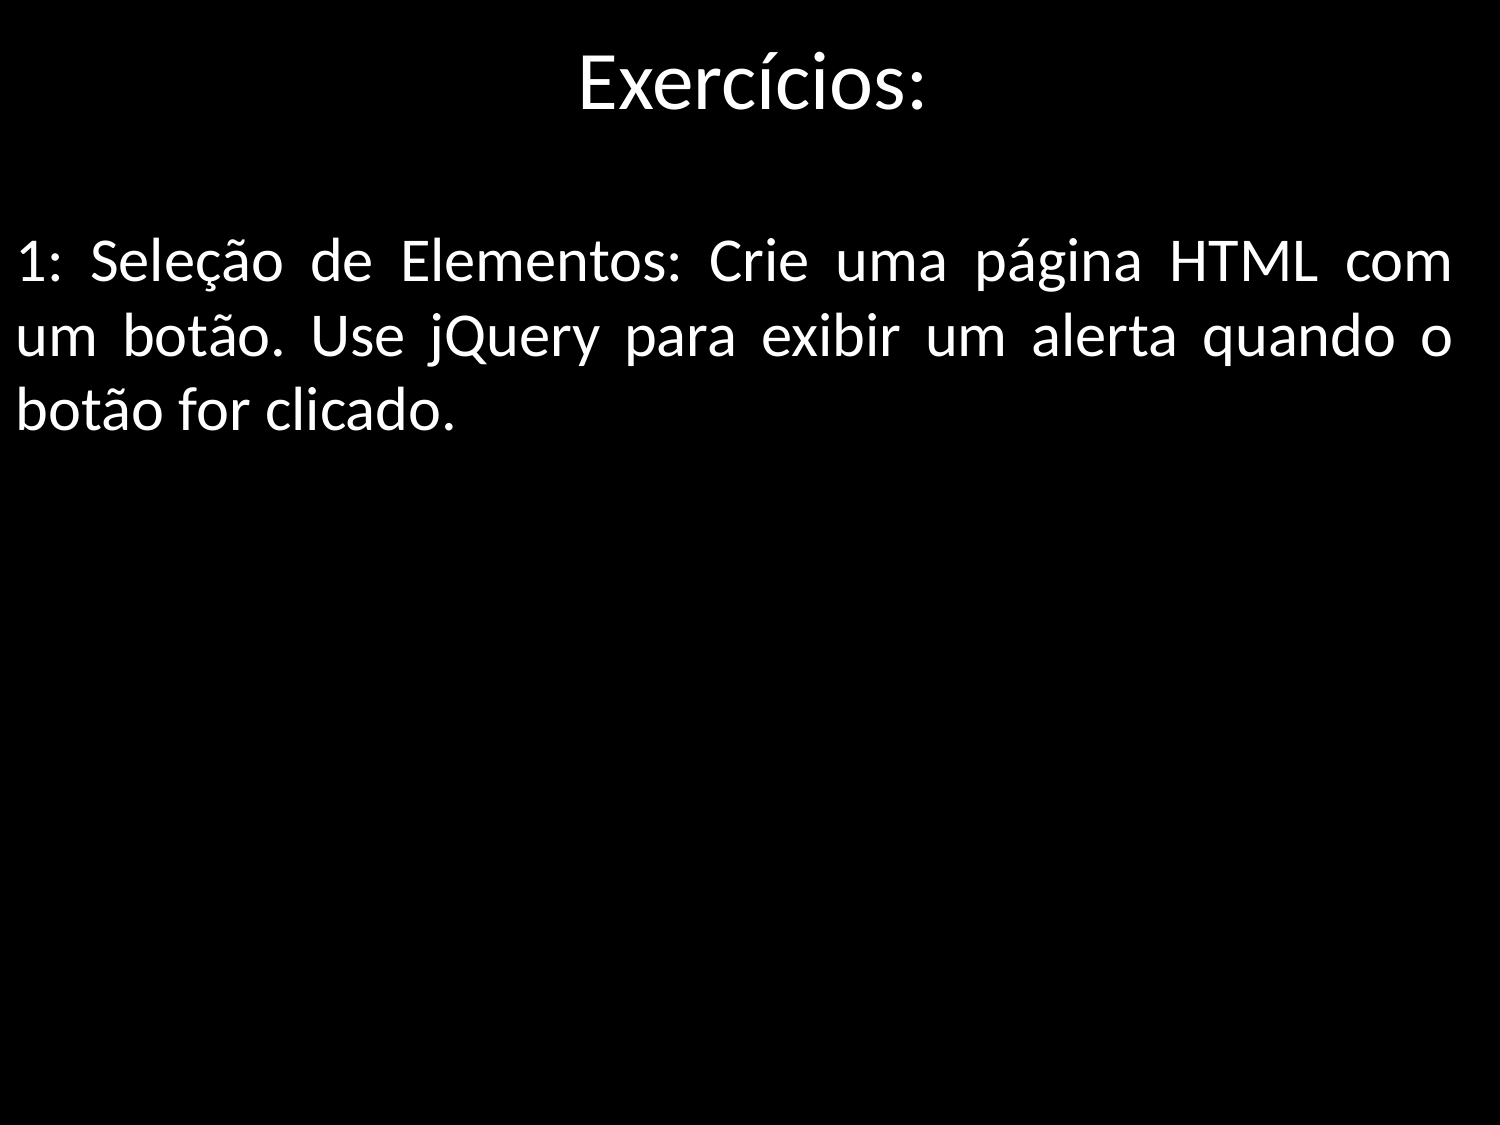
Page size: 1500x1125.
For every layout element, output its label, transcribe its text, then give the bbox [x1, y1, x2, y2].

text_box 1: Seleção de Elementos: Crie uma página HTML com um botão. Use jQuery para exibir um alerta quando o botão for clicado. [0, 211, 1471, 451]
text_box Exercícios: [563, 19, 963, 134]
